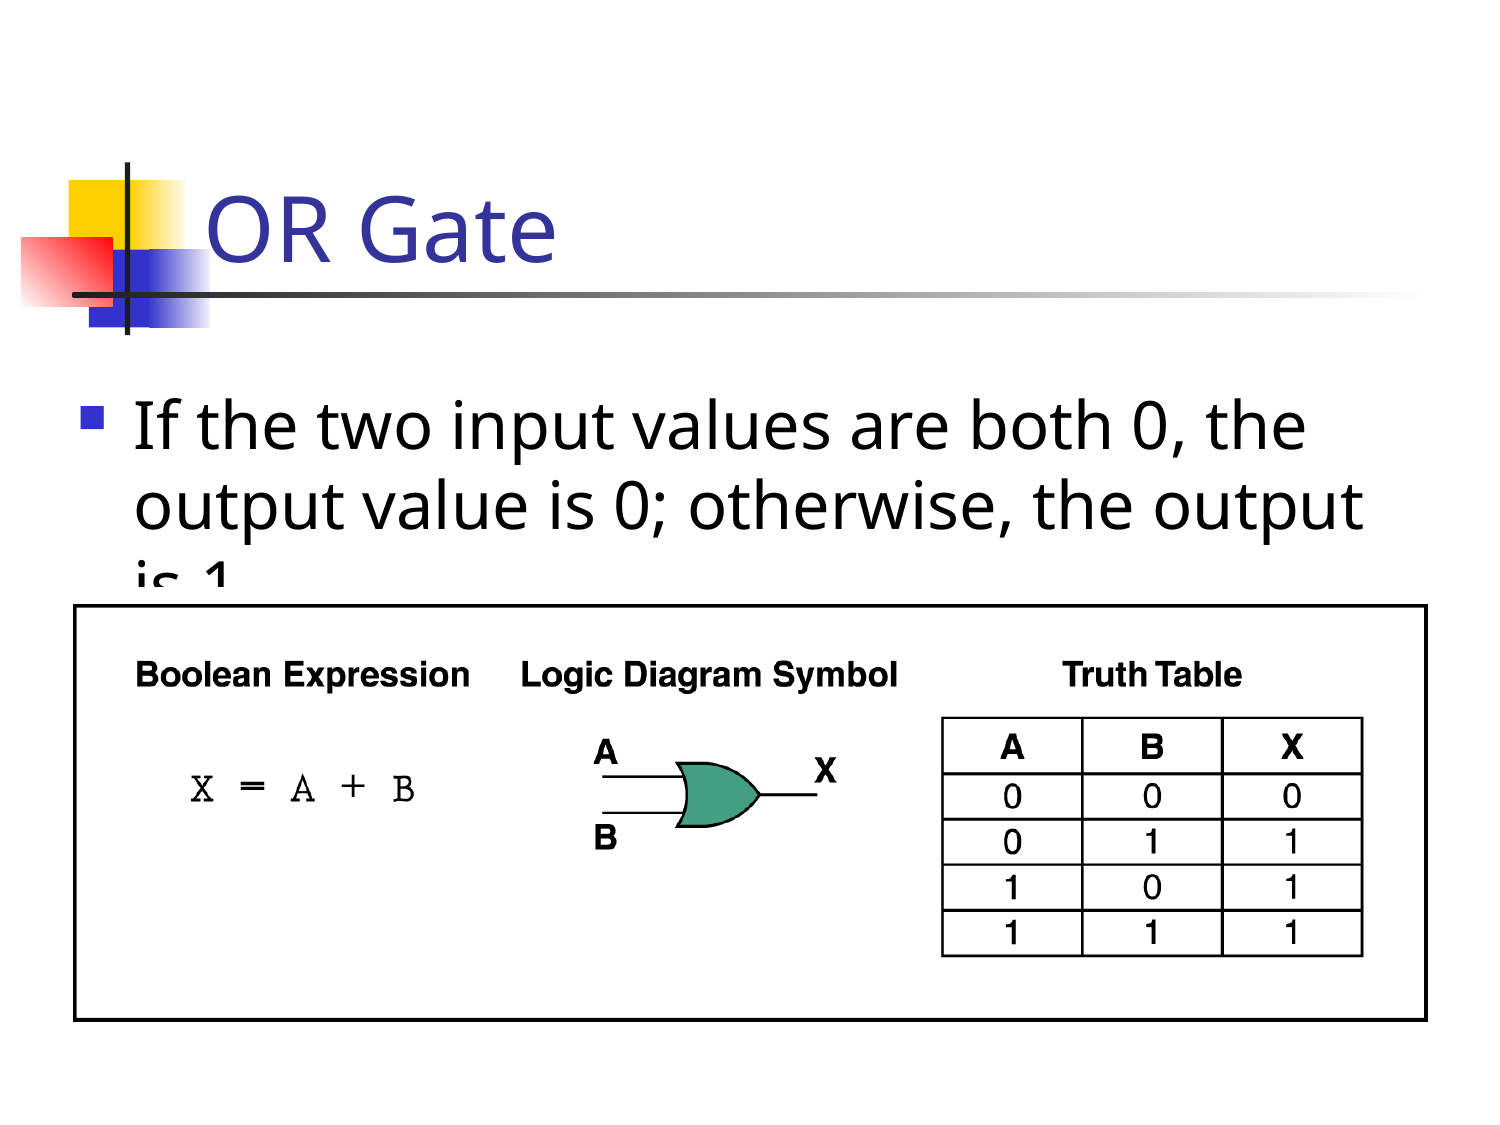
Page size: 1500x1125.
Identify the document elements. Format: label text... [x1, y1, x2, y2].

list If the two input values are both 0, the output value is 0; otherwise, the output is 1 [62, 374, 1438, 576]
picture [56, 587, 1444, 1039]
title OR Gate [188, 101, 1468, 289]
